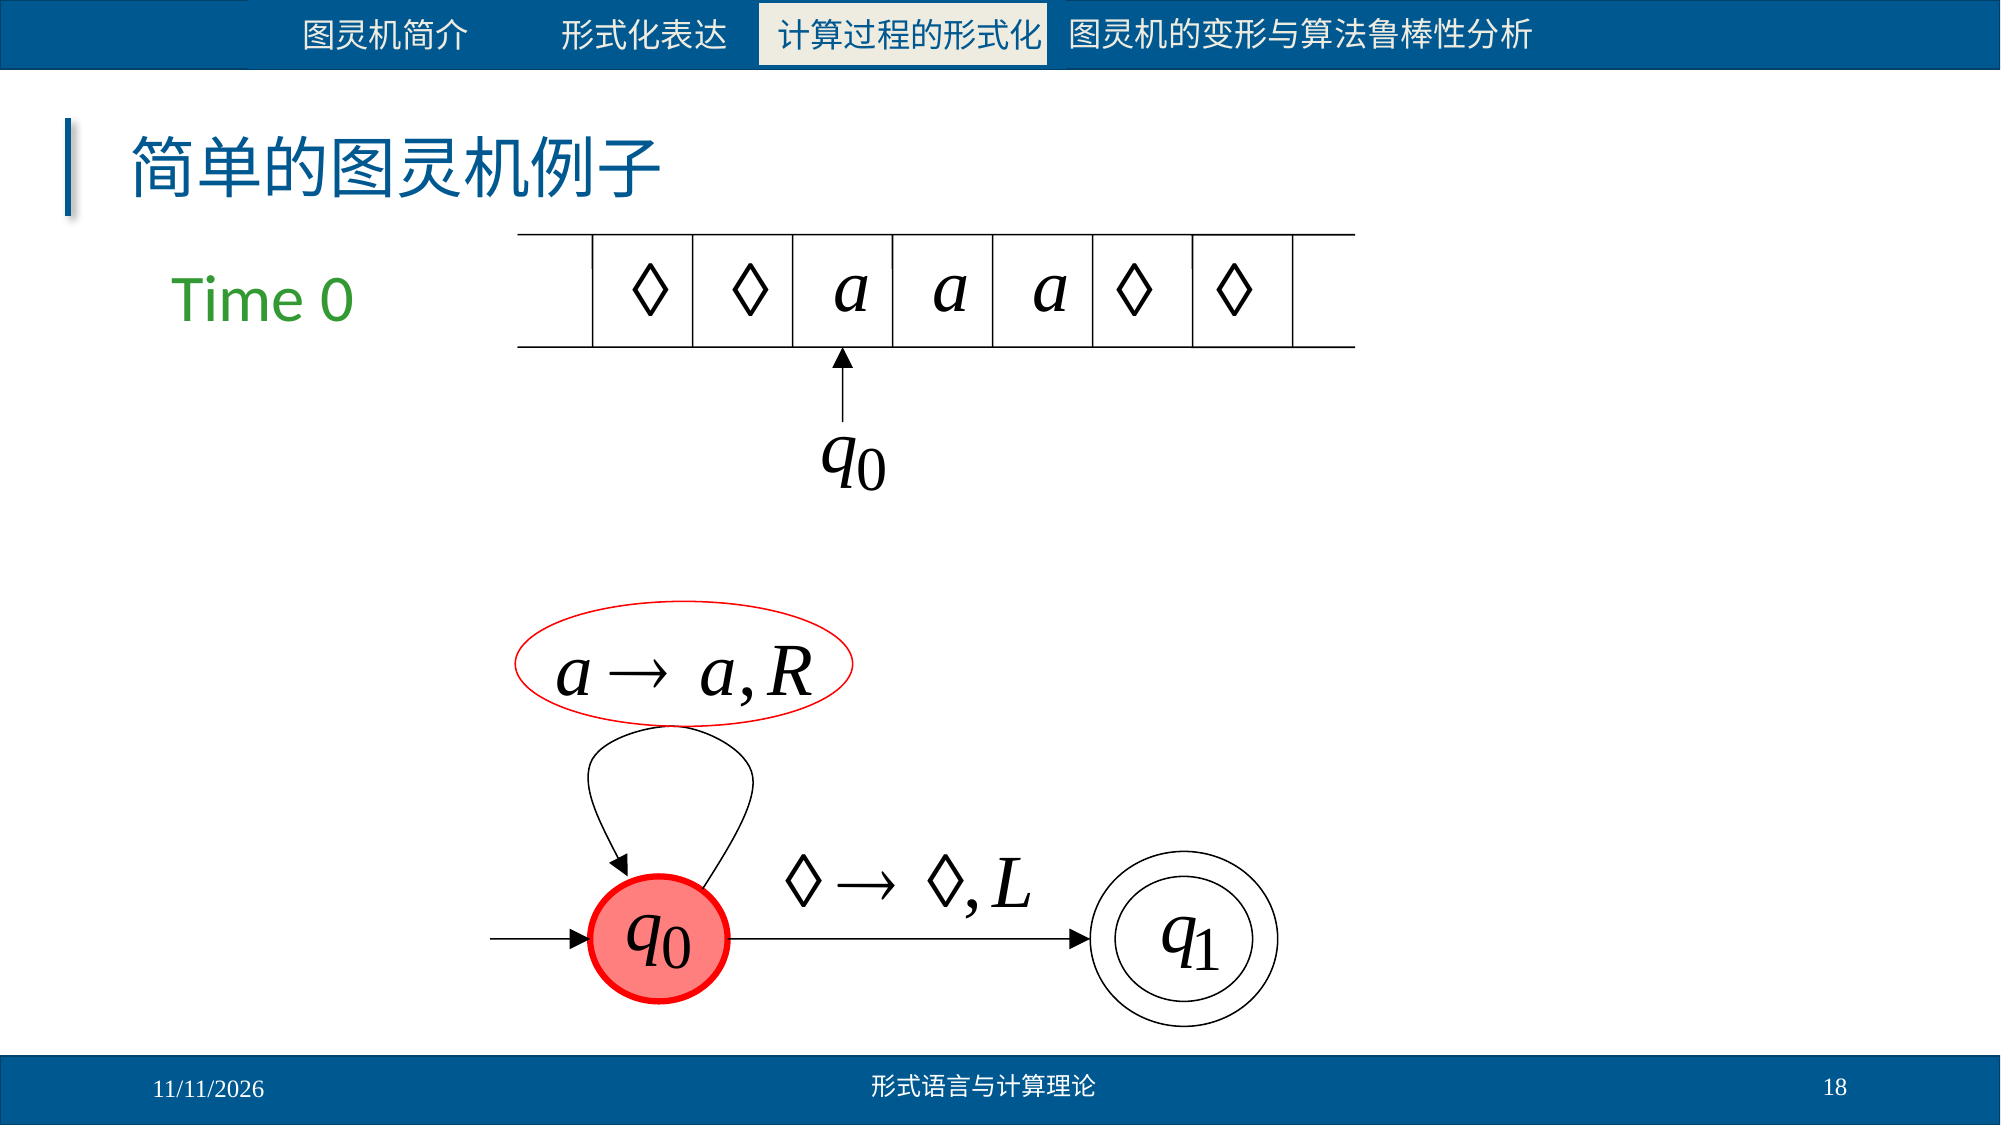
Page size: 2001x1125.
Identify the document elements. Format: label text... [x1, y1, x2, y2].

text_box [727, 928, 1090, 950]
text_box [490, 928, 591, 950]
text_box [829, 272, 874, 318]
text_box [832, 347, 853, 409]
text_box [1090, 851, 1278, 1027]
title 简单的图灵机例子 [114, 98, 1840, 243]
text_box [583, 714, 785, 727]
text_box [1157, 889, 1221, 975]
footer 形式语言与计算理论 [630, 1055, 1338, 1116]
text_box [1113, 260, 1155, 322]
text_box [1213, 260, 1255, 322]
slide_number 18 [1412, 1055, 1863, 1116]
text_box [1029, 272, 1074, 318]
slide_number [137, 1057, 588, 1117]
text_box Time 0 [156, 247, 370, 342]
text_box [730, 259, 772, 321]
text_box [590, 879, 728, 1002]
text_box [929, 272, 974, 318]
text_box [249, 1, 1553, 68]
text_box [630, 259, 672, 321]
text_box [587, 726, 754, 889]
text_box [515, 601, 853, 703]
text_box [552, 638, 818, 714]
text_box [817, 409, 891, 497]
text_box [622, 888, 696, 976]
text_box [782, 851, 1037, 927]
